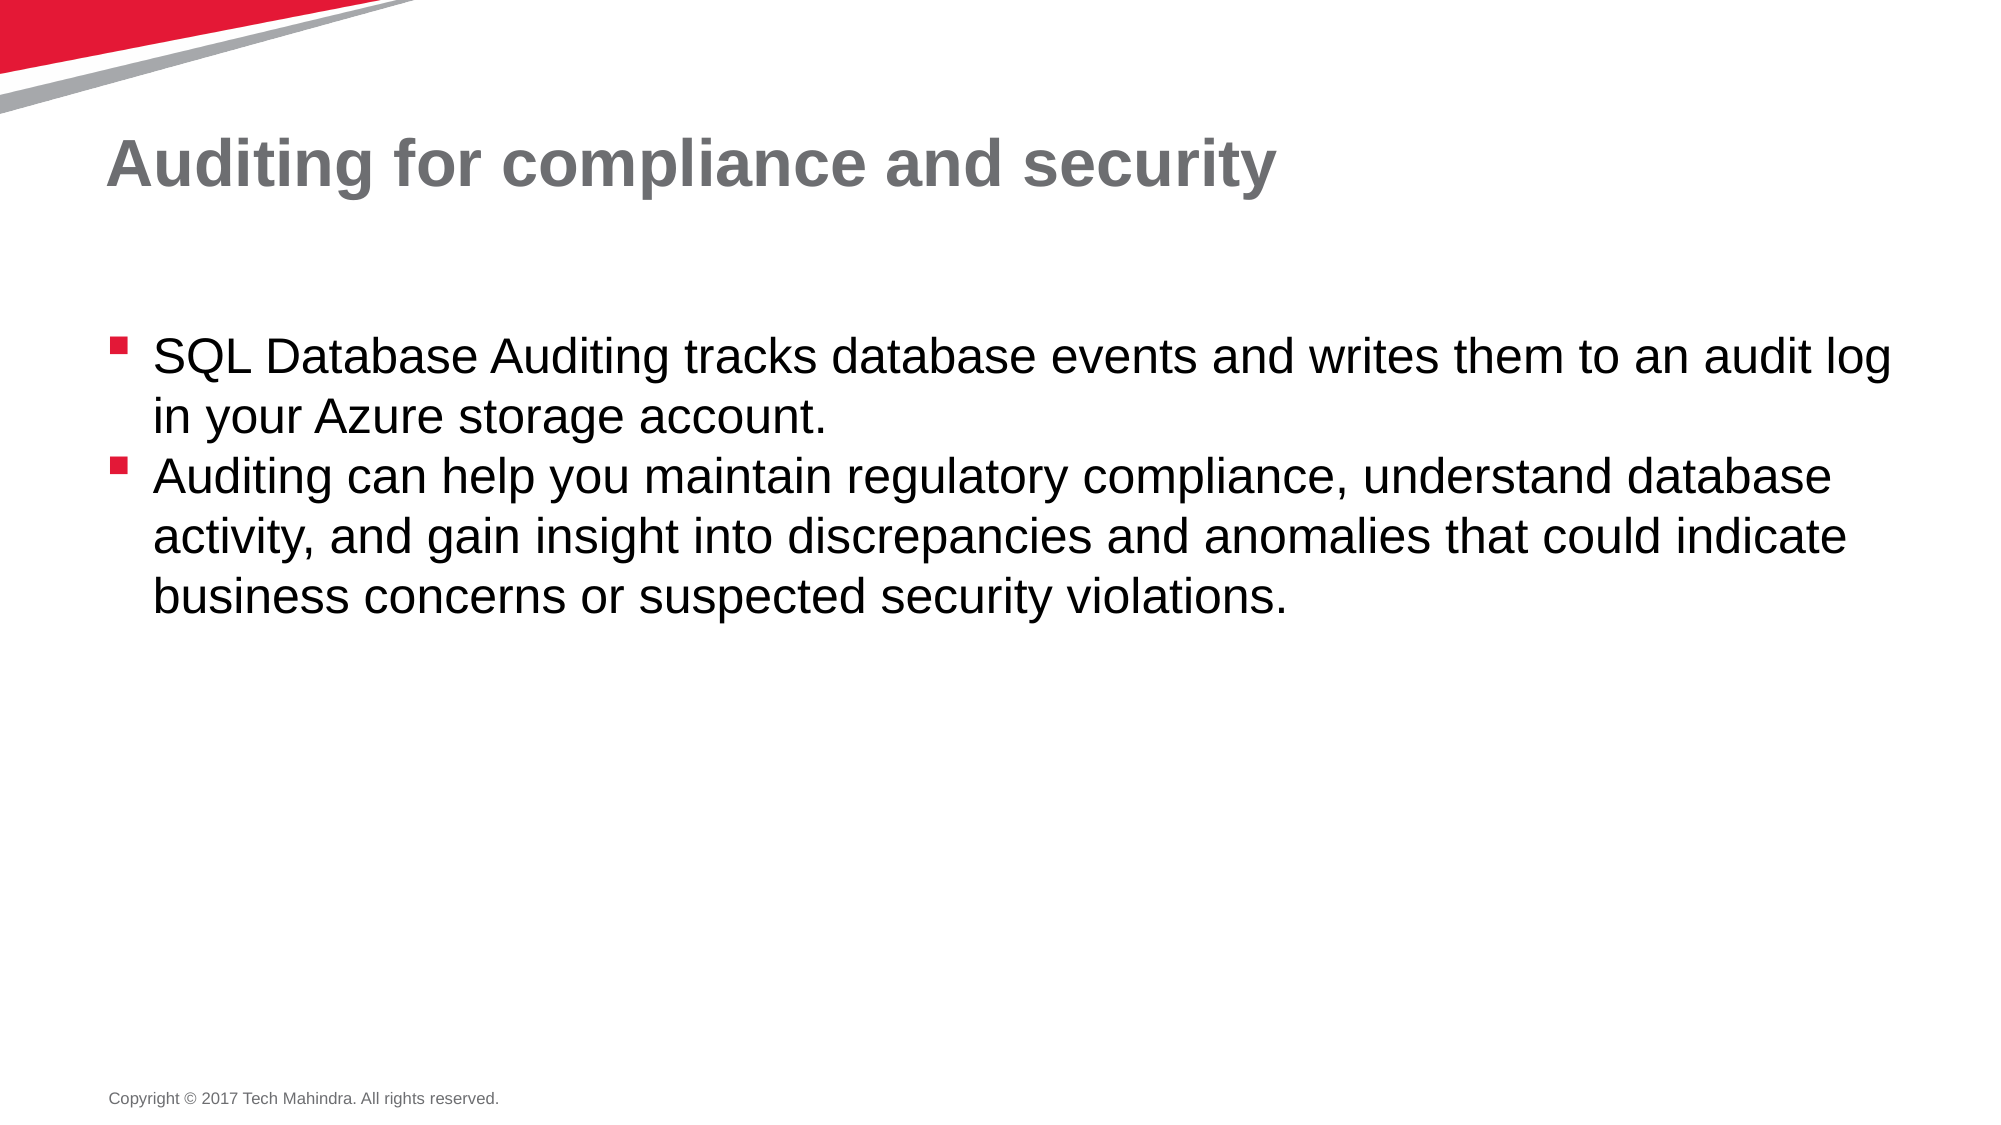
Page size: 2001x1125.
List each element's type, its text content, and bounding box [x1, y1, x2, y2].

list SQL Database Auditing tracks database events and writes them to an audit log in your Azure storage account. Auditing can help you maintain regulatory compliance, understand database activity, and gain insight into discrepancies and anomalies that could indicate business concerns or suspected security violations. [104, 323, 1905, 627]
title Auditing for compliance and security [104, 119, 1905, 201]
picture [0, 0, 418, 114]
